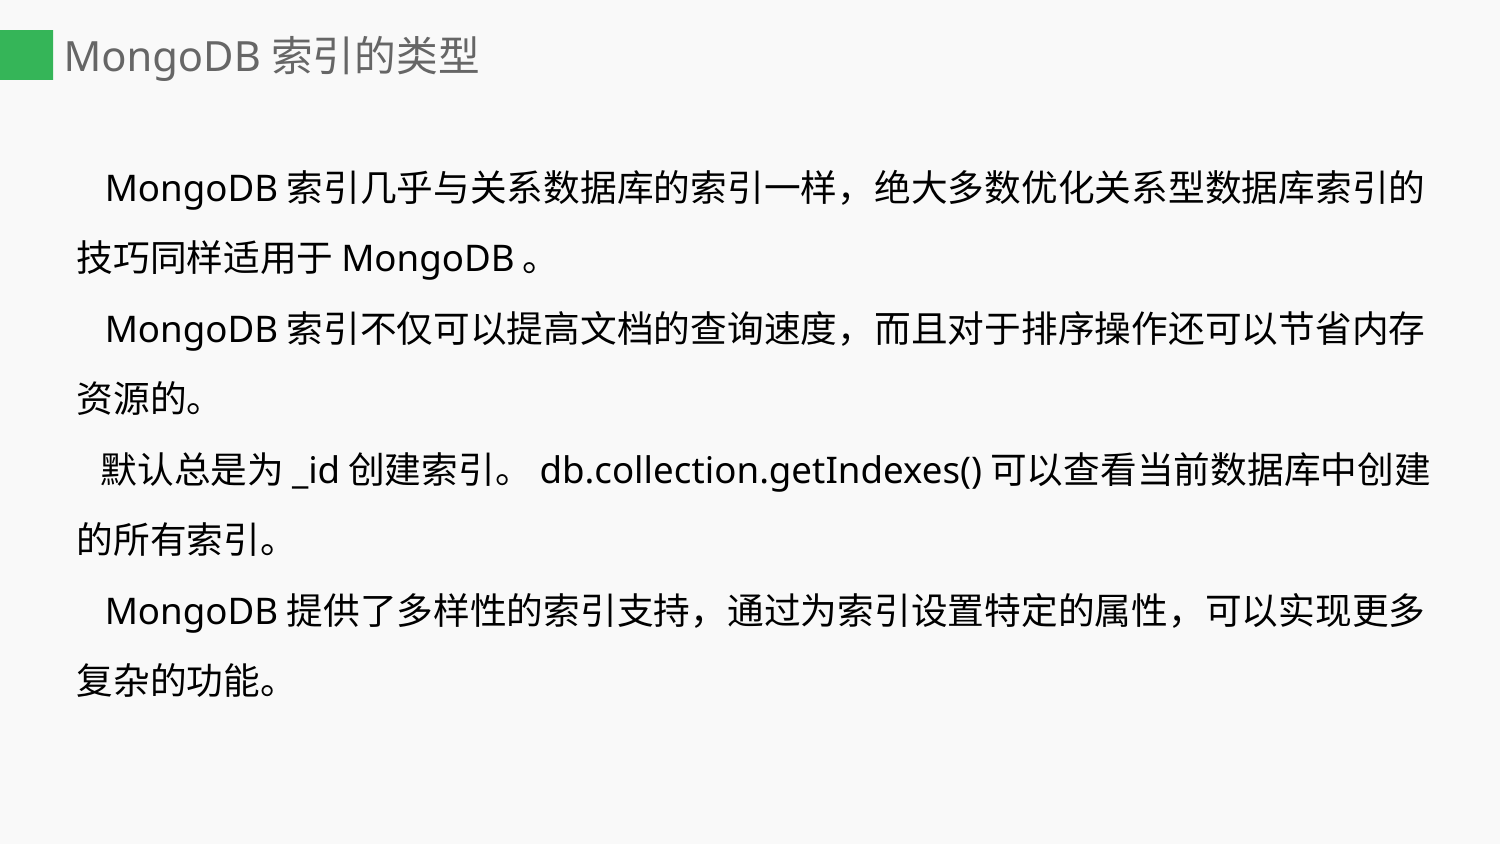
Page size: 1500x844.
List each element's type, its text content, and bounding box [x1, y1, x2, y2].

title MongoDB索引的类型 [63, 25, 1480, 85]
picture [0, 30, 54, 80]
subtitle MongoDB索引几乎与关系数据库的索引一样，绝大多数优化关系型数据库索引的技巧同样适用于MongoDB。 MongoDB索引不仅可以提高文档的查询速度，而且对于排序操作还可以节省内存资源的。 默认总是为_id创建索引。db.collection.getIndexes()可以查看当前数据库中创建的所有索引。 MongoDB提供了多样性的索引支持，通过为索引设置特定的属性，可以实现更多复杂的功能。 [64, 137, 1436, 705]
